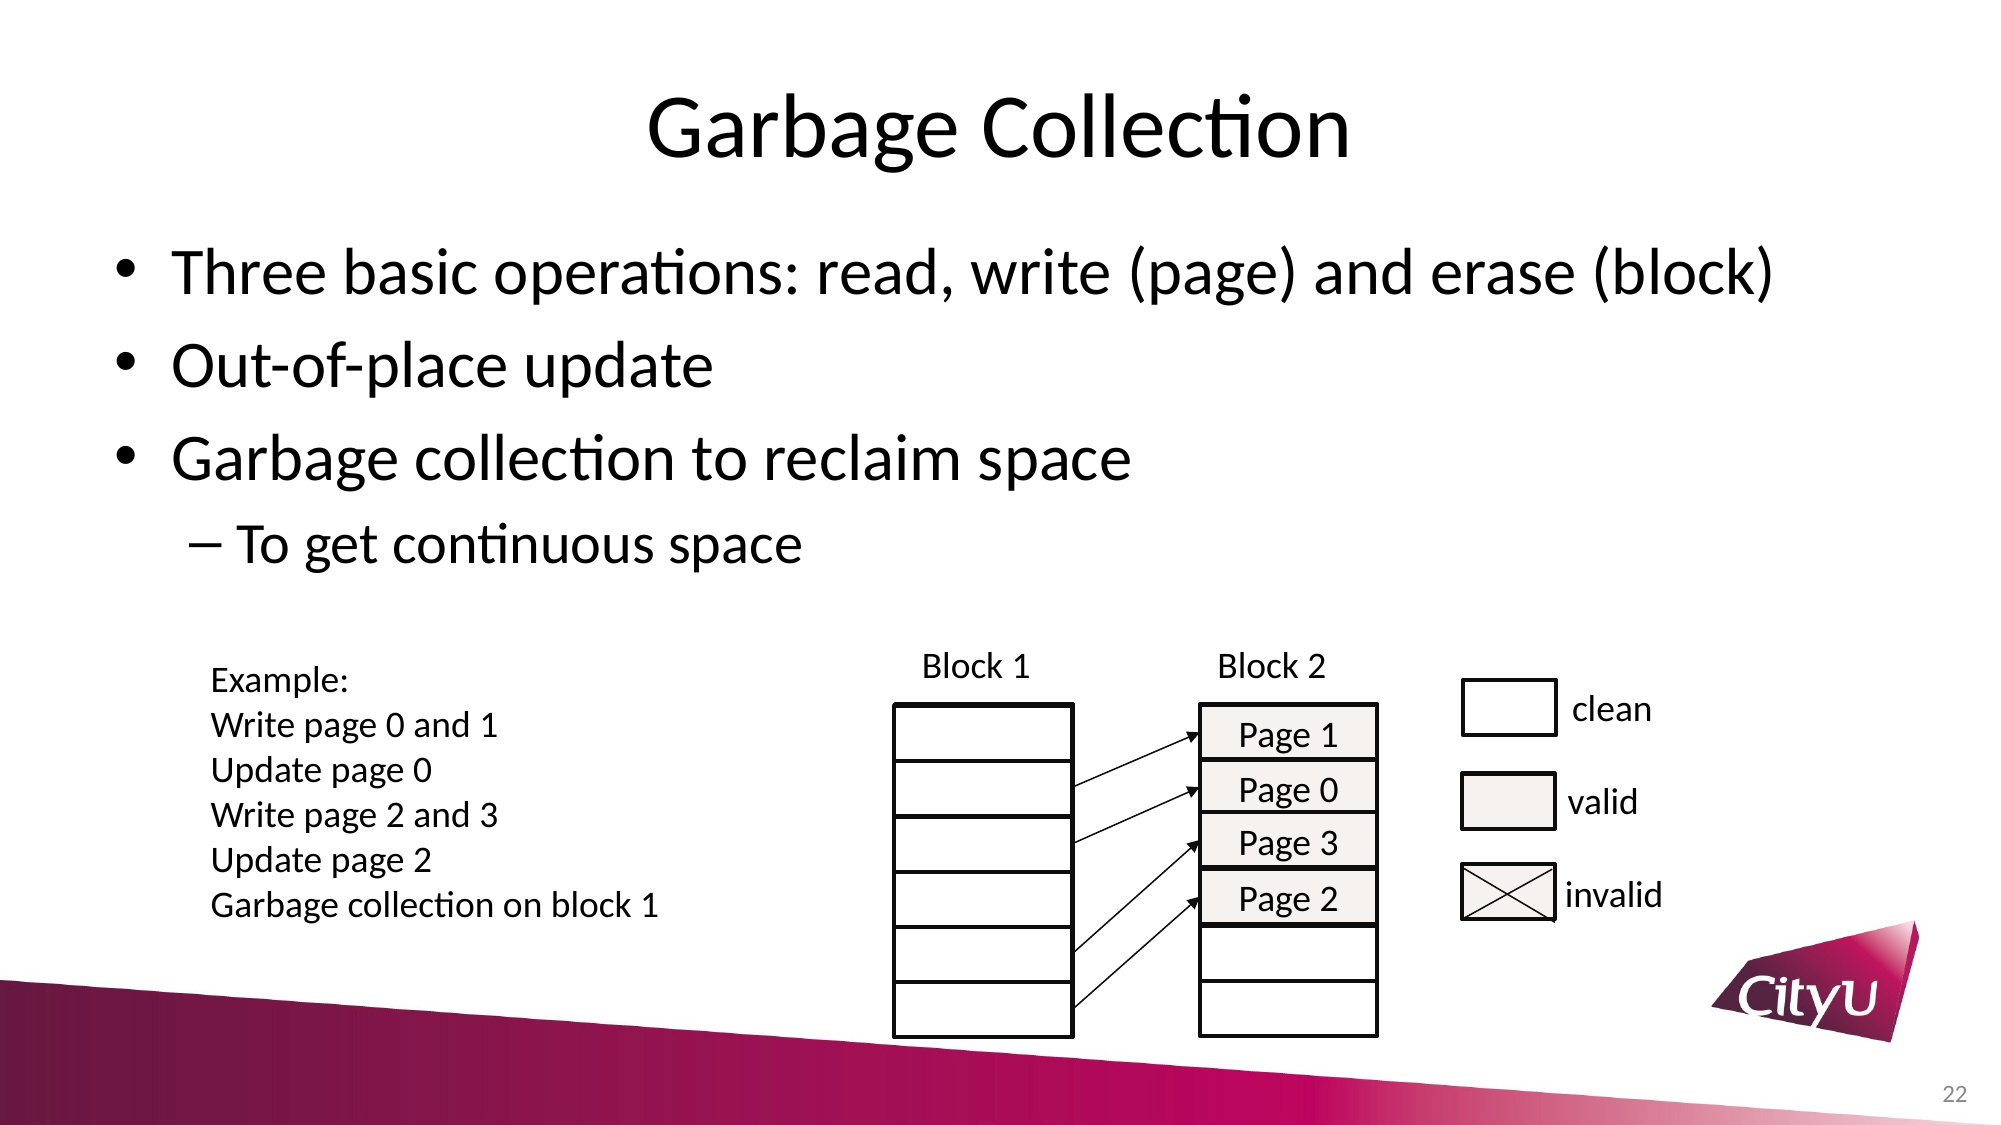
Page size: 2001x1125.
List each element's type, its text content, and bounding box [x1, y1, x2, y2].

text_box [1461, 866, 1556, 871]
list Three basic operations: read, write (page) and erase (block) Out-of-place update Garbage collection to reclaim space To get continuous space [99, 219, 1900, 1047]
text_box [1077, 851, 1201, 896]
text_box [1460, 771, 1557, 831]
picture [0, 0, 2001, 1125]
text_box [1077, 786, 1201, 844]
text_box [1077, 732, 1201, 786]
title Garbage Collection [99, 45, 1900, 197]
text_box invalid [1550, 862, 1709, 923]
text_box [1461, 678, 1557, 737]
text_box clean [1557, 676, 1676, 737]
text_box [1077, 896, 1201, 1010]
text_box valid [1553, 769, 1671, 829]
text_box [894, 633, 1378, 1037]
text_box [1461, 869, 1553, 920]
slide_number 22 [1767, 1070, 1983, 1115]
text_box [894, 705, 1073, 1038]
text_box [1460, 862, 1550, 866]
text_box Example: Write page 0 and 1 Update page 0 Write page 2 and 3 Update page 2 Garbage collection on block 1 [195, 647, 692, 932]
